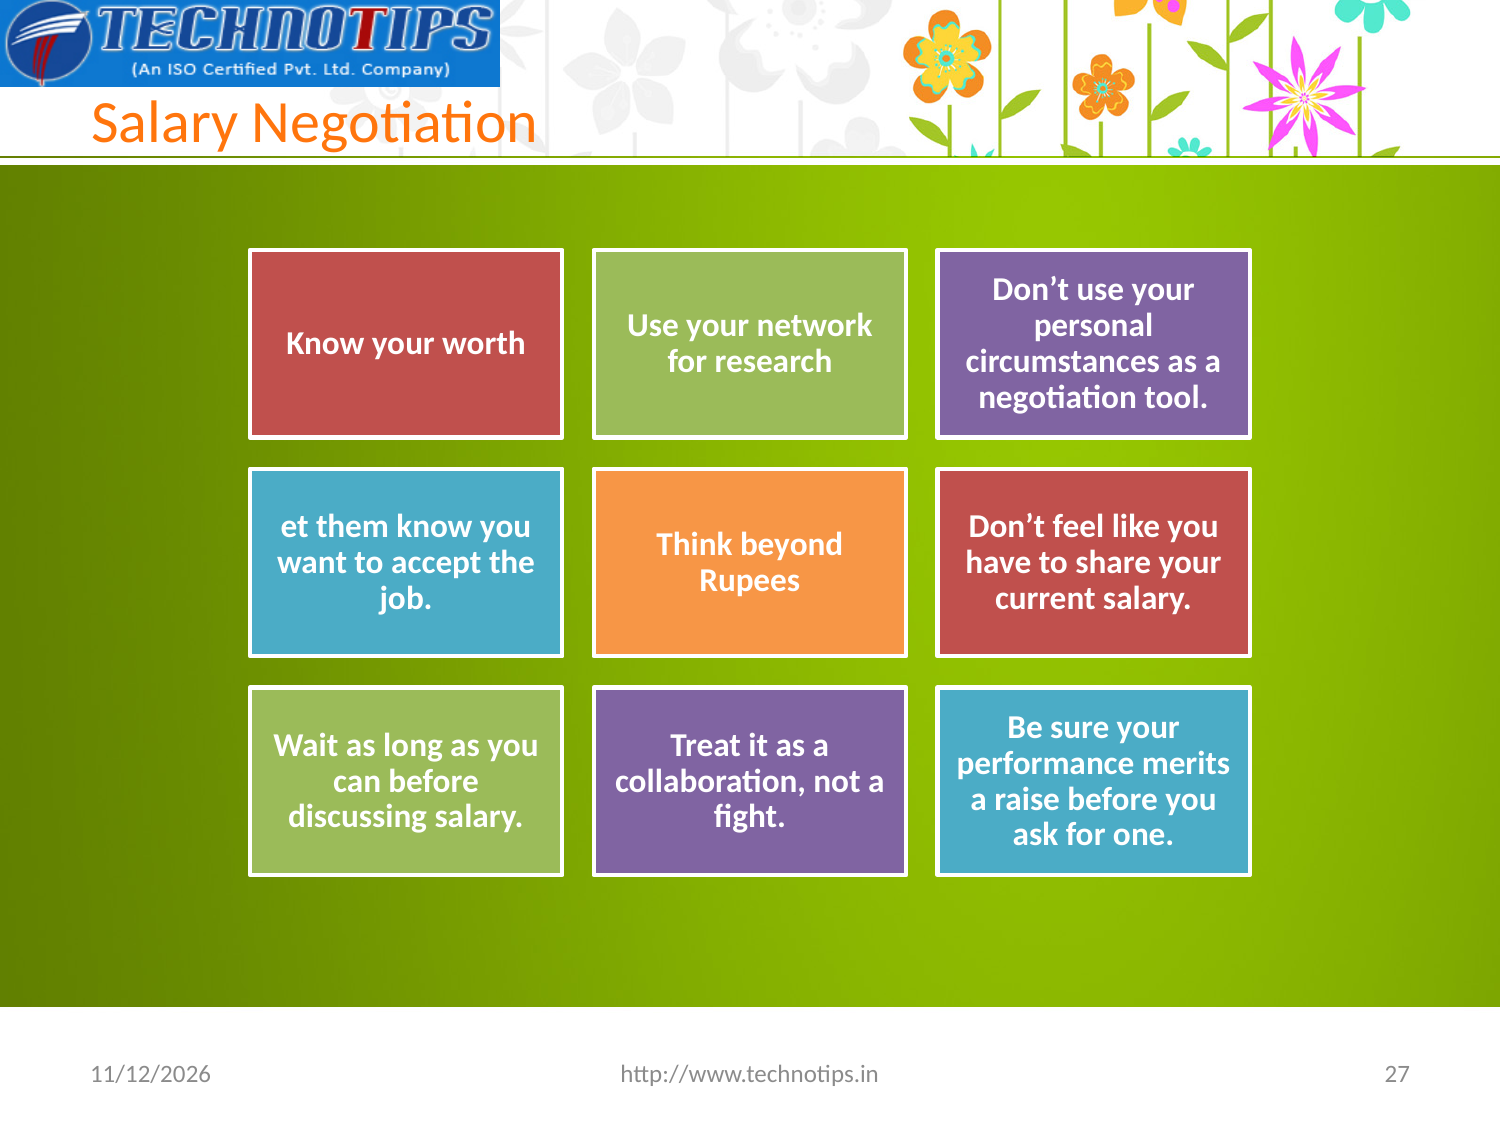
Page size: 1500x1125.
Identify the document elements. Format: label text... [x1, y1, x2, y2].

picture [0, 0, 1500, 1125]
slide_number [75, 1042, 425, 1103]
footer http://www.technotips.in [512, 1042, 988, 1103]
title Salary Negotiation [76, 74, 1427, 162]
slide_number 27 [1074, 1042, 1425, 1103]
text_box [249, 228, 1251, 897]
